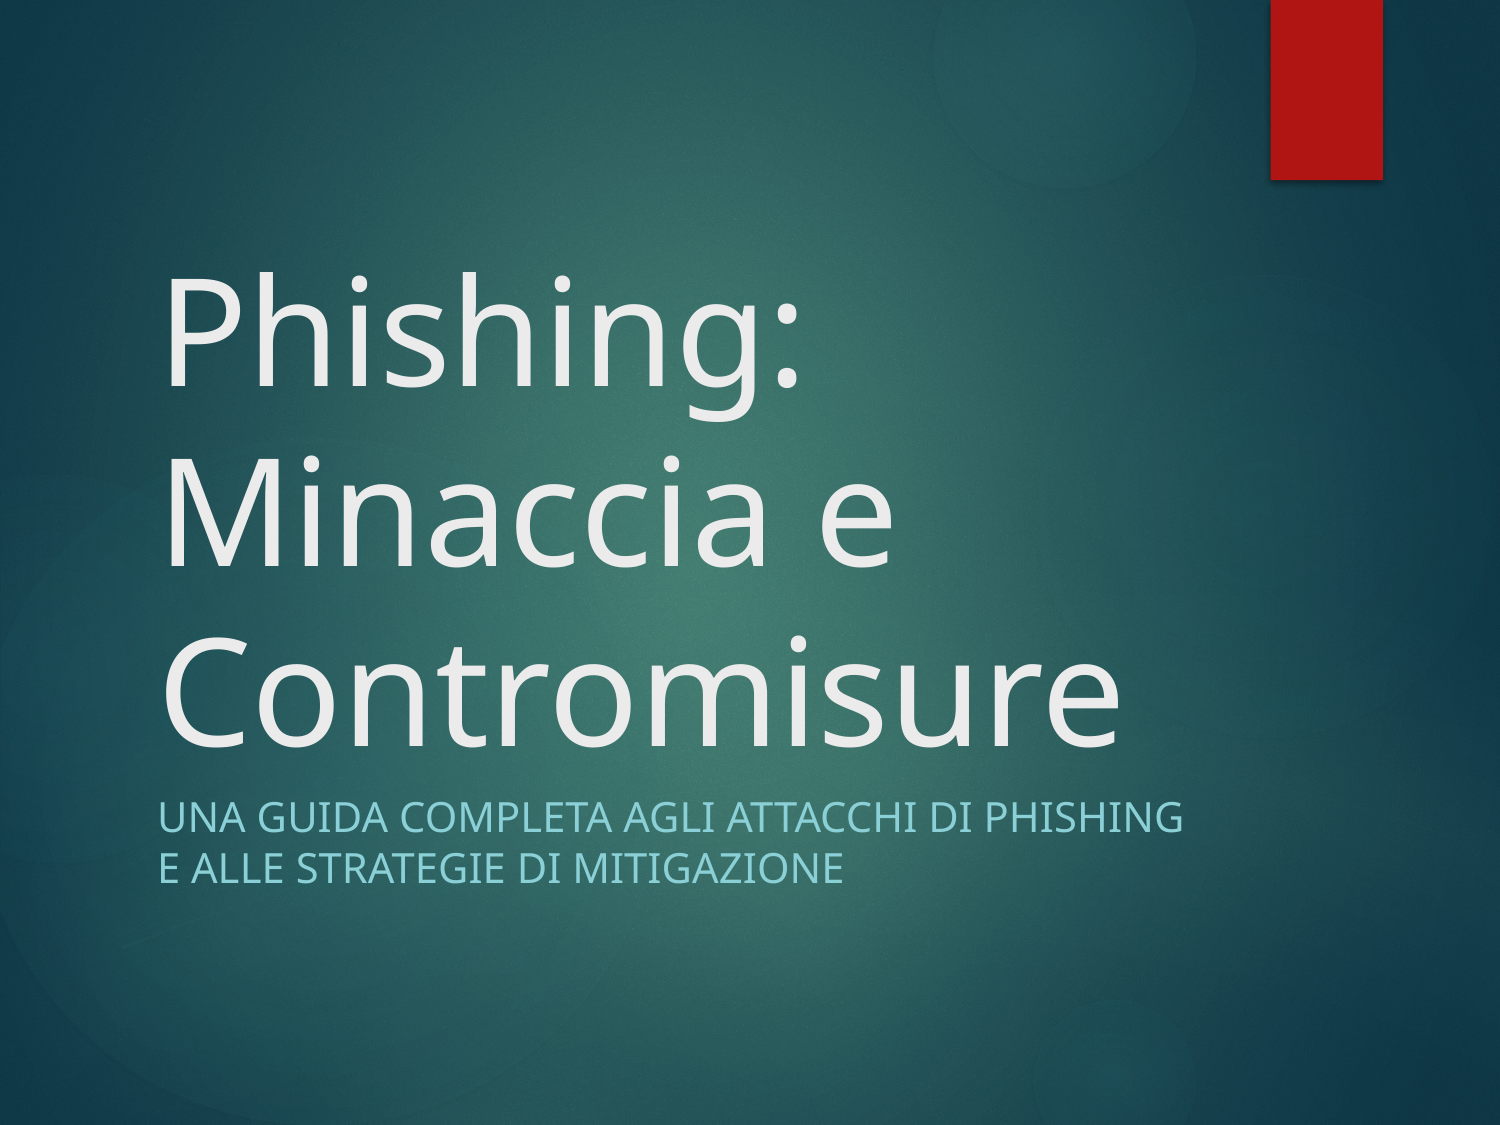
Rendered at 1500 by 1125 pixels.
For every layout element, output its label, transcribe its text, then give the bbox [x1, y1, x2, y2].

subtitle Una guida completa agli attacchi di phishing e alle strategie di mitigazione [142, 783, 1229, 925]
title Phishing: Minaccia e Contromisure [142, 237, 1229, 783]
